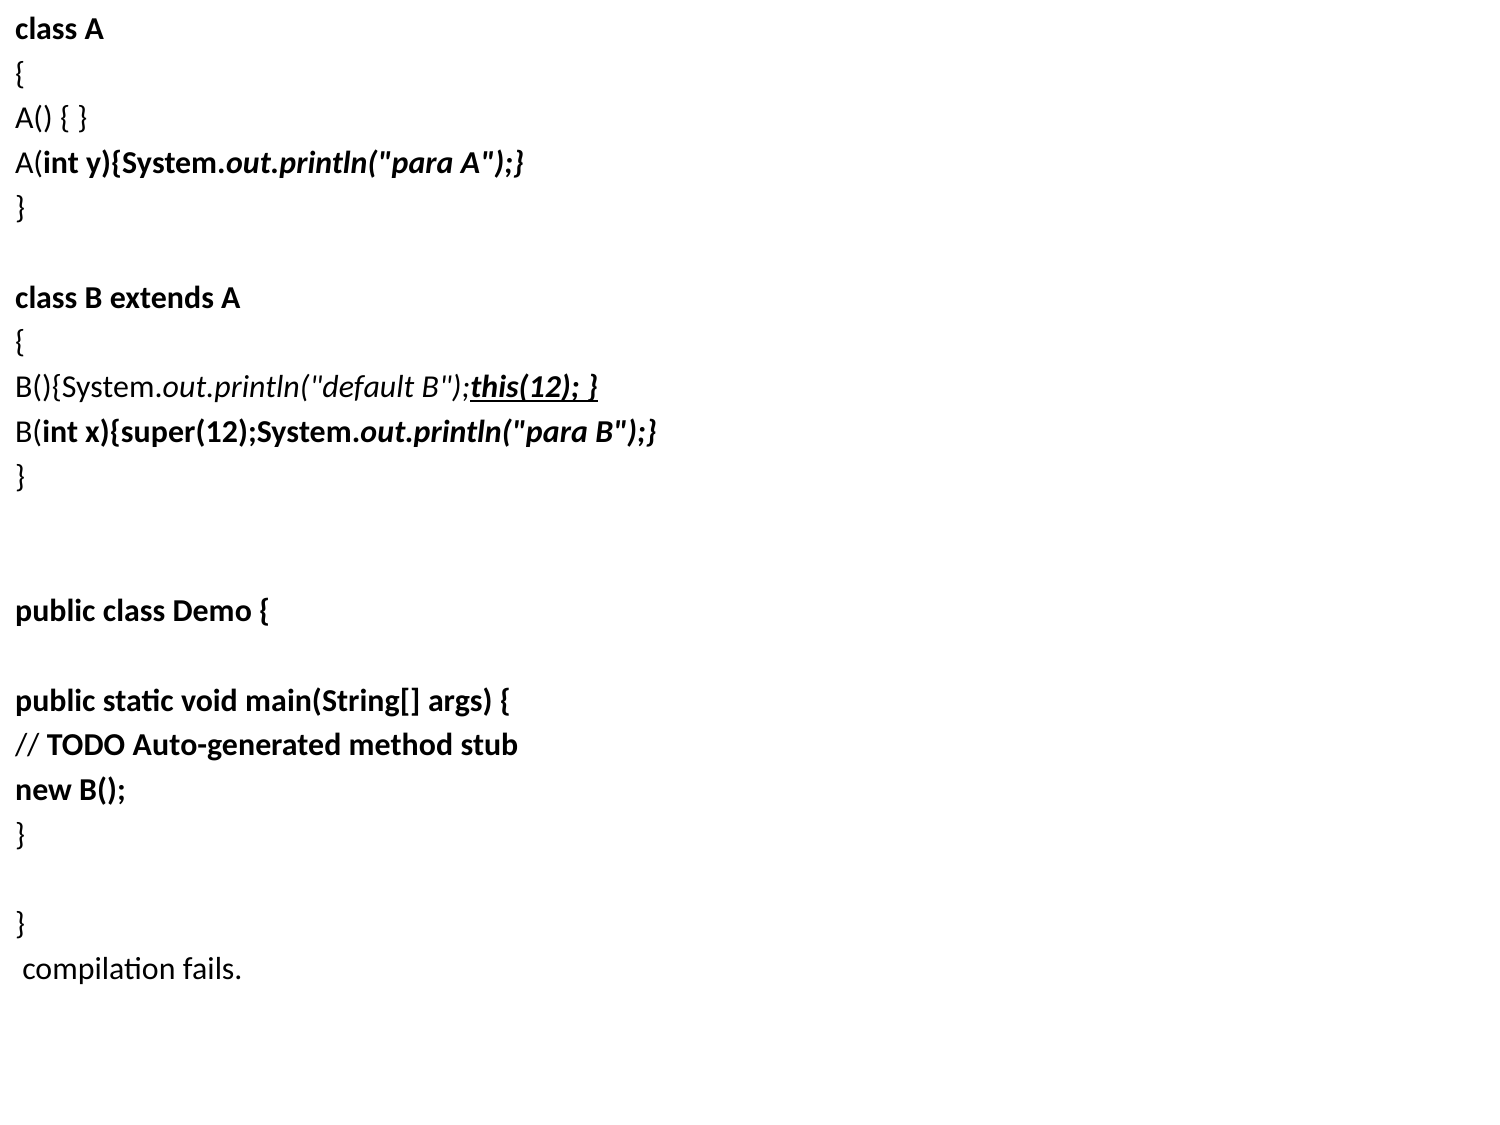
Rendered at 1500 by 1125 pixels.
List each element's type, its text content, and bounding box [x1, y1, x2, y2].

list class A { A() { } A(int y){System.out.println("para A");} } class B extends A { B(){System.out.println("default B");this(12); } B(int x){super(12);System.out.println("para B");} } public class Demo { public static void main(String[] args) { // TODO Auto-generated method stub new B(); } } compilation fails. [0, 0, 1425, 1005]
